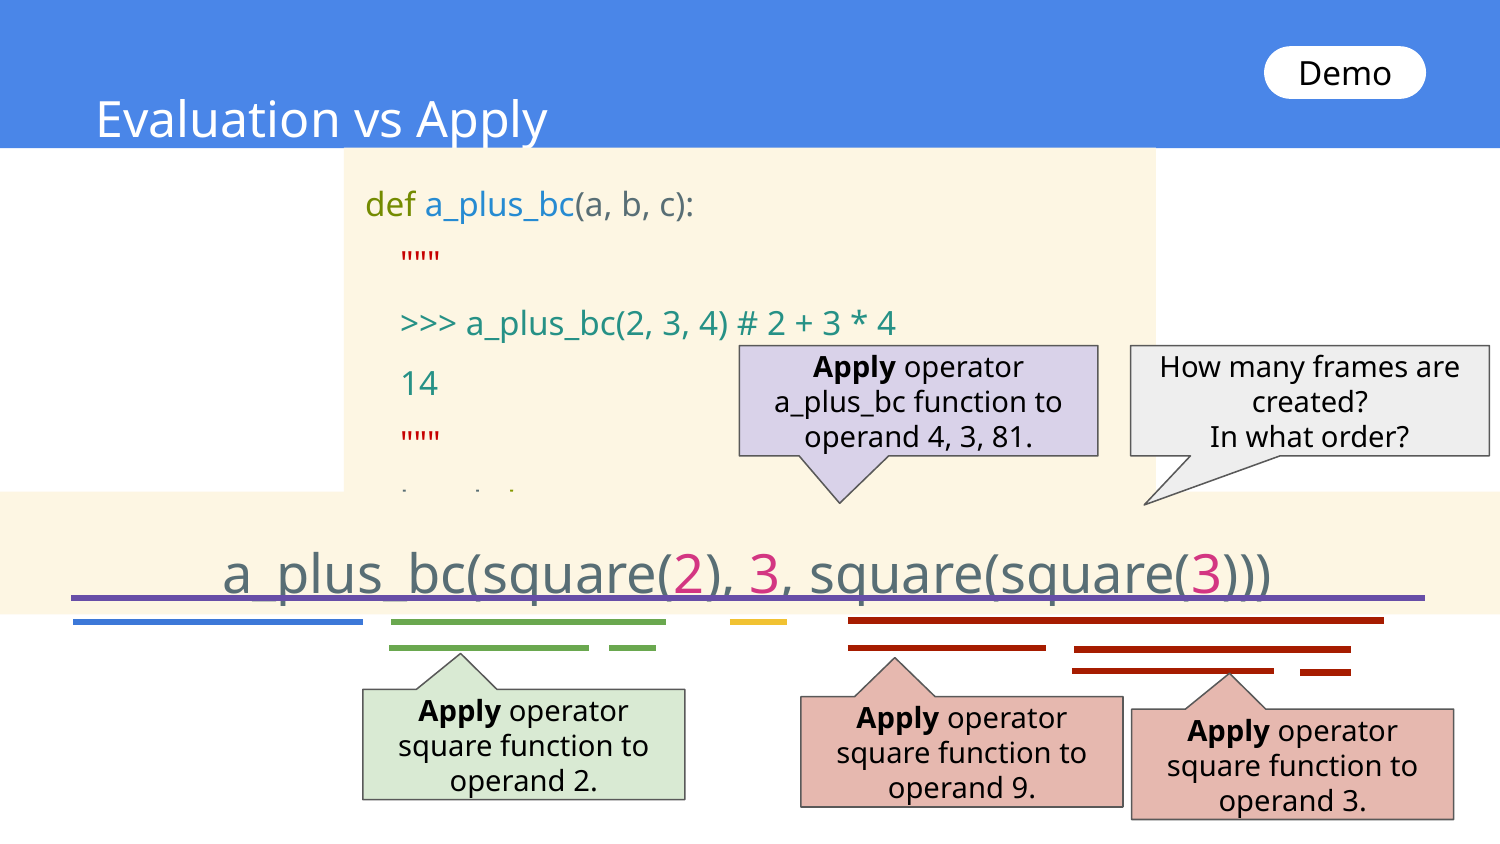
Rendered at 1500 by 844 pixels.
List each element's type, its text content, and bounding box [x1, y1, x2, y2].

title Evaluation vs Apply [80, 72, 1420, 138]
list a_plus_bc(square(2), 3, square(square(3))) [0, 491, 1500, 615]
text_box How many frames are created? In what order? [1130, 345, 1490, 505]
text_box Demo [1264, 46, 1427, 99]
text_box Apply operator square function to operand 2. [362, 656, 685, 800]
text_box Apply operator a_plus_bc function to operand 4, 3, 81. [739, 345, 1098, 504]
text_box Apply operator square function to operand 3. [1131, 679, 1454, 820]
list def a_plus_bc(a, b, c): """ >>> a_plus_bc(2, 3, 4) # 2 + 3 * 4 14 """ bc = b * c return a + bc [343, 147, 1156, 491]
text_box Apply operator square function to operand 9. [800, 657, 1123, 807]
